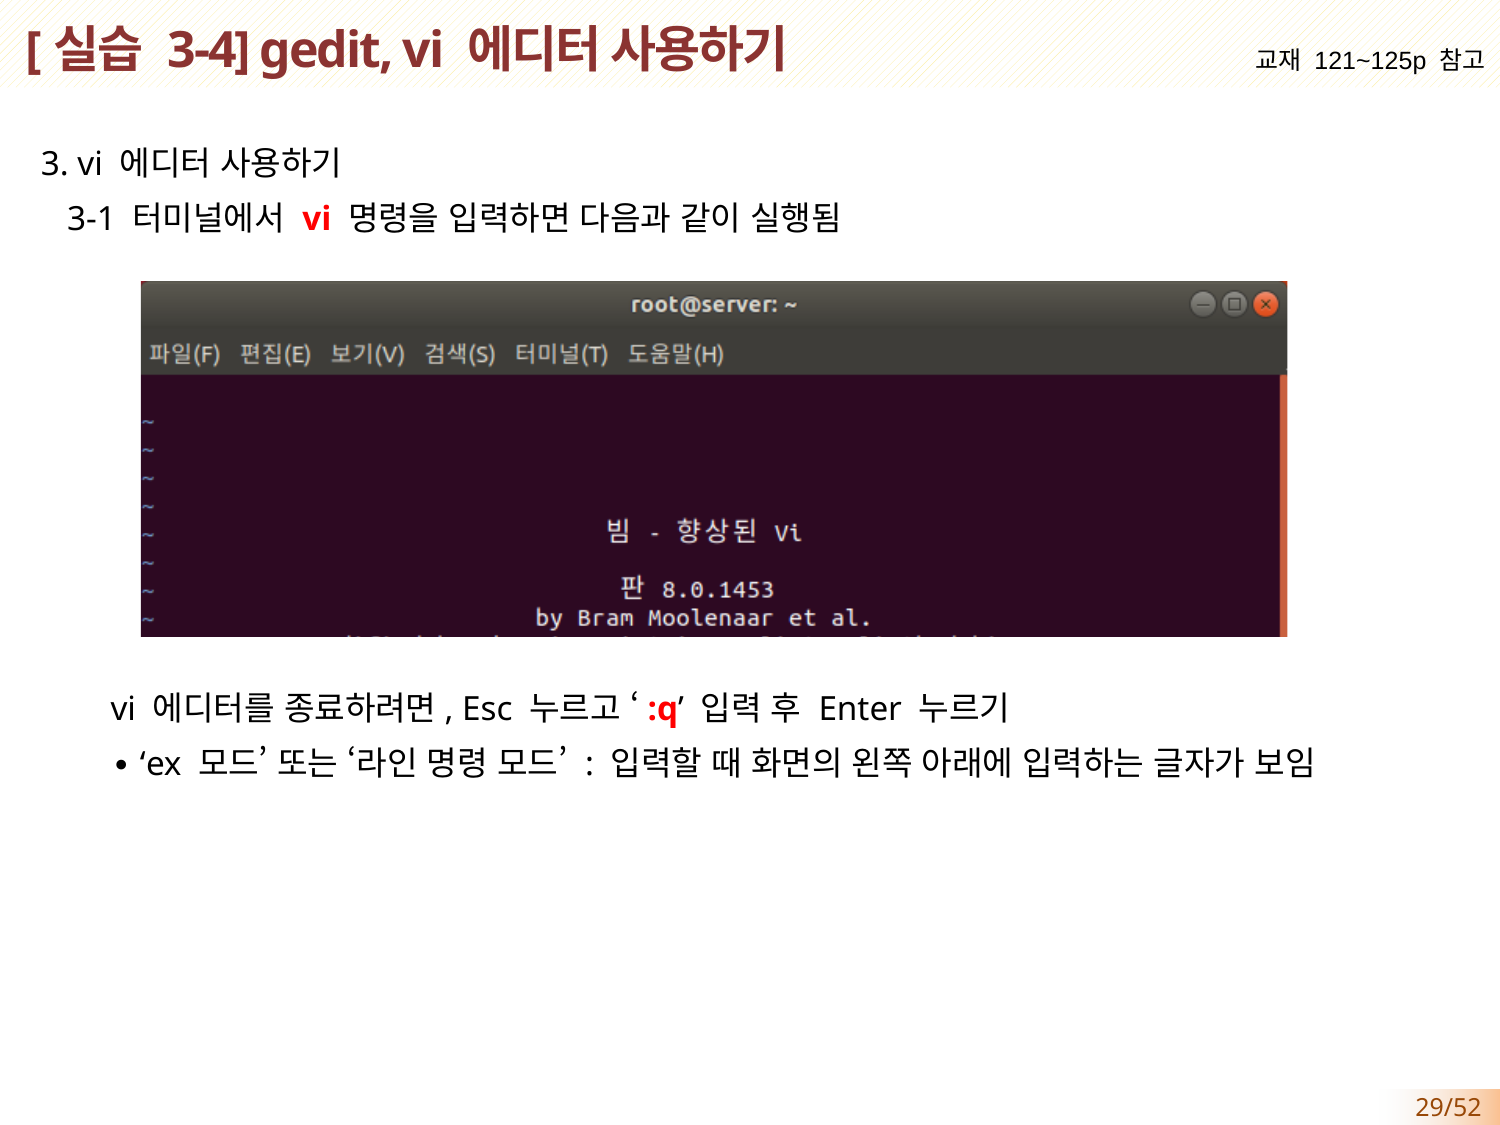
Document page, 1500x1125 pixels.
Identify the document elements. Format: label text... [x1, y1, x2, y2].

list 3. vi 에디터 사용하기 3-1 터미널에서 vi 명령을 입력하면 다음과 같이 실행됨 vi 에디터를 종료하려면, Esc 누르고 ‘:q’ 입력 후 Enter 누르기 ∙ ‘ex 모드’ 또는 ‘라인 명령 모드’ : 입력할 때 화면의 왼쪽 아래에 입력하는 글자가 보임 [10, 126, 1481, 1057]
text_box 교재 121~125p 참고 [1240, 36, 1500, 82]
picture [140, 281, 1288, 637]
title [실습 3-4] gedit, vi 에디터 사용하기 [10, 8, 1288, 87]
